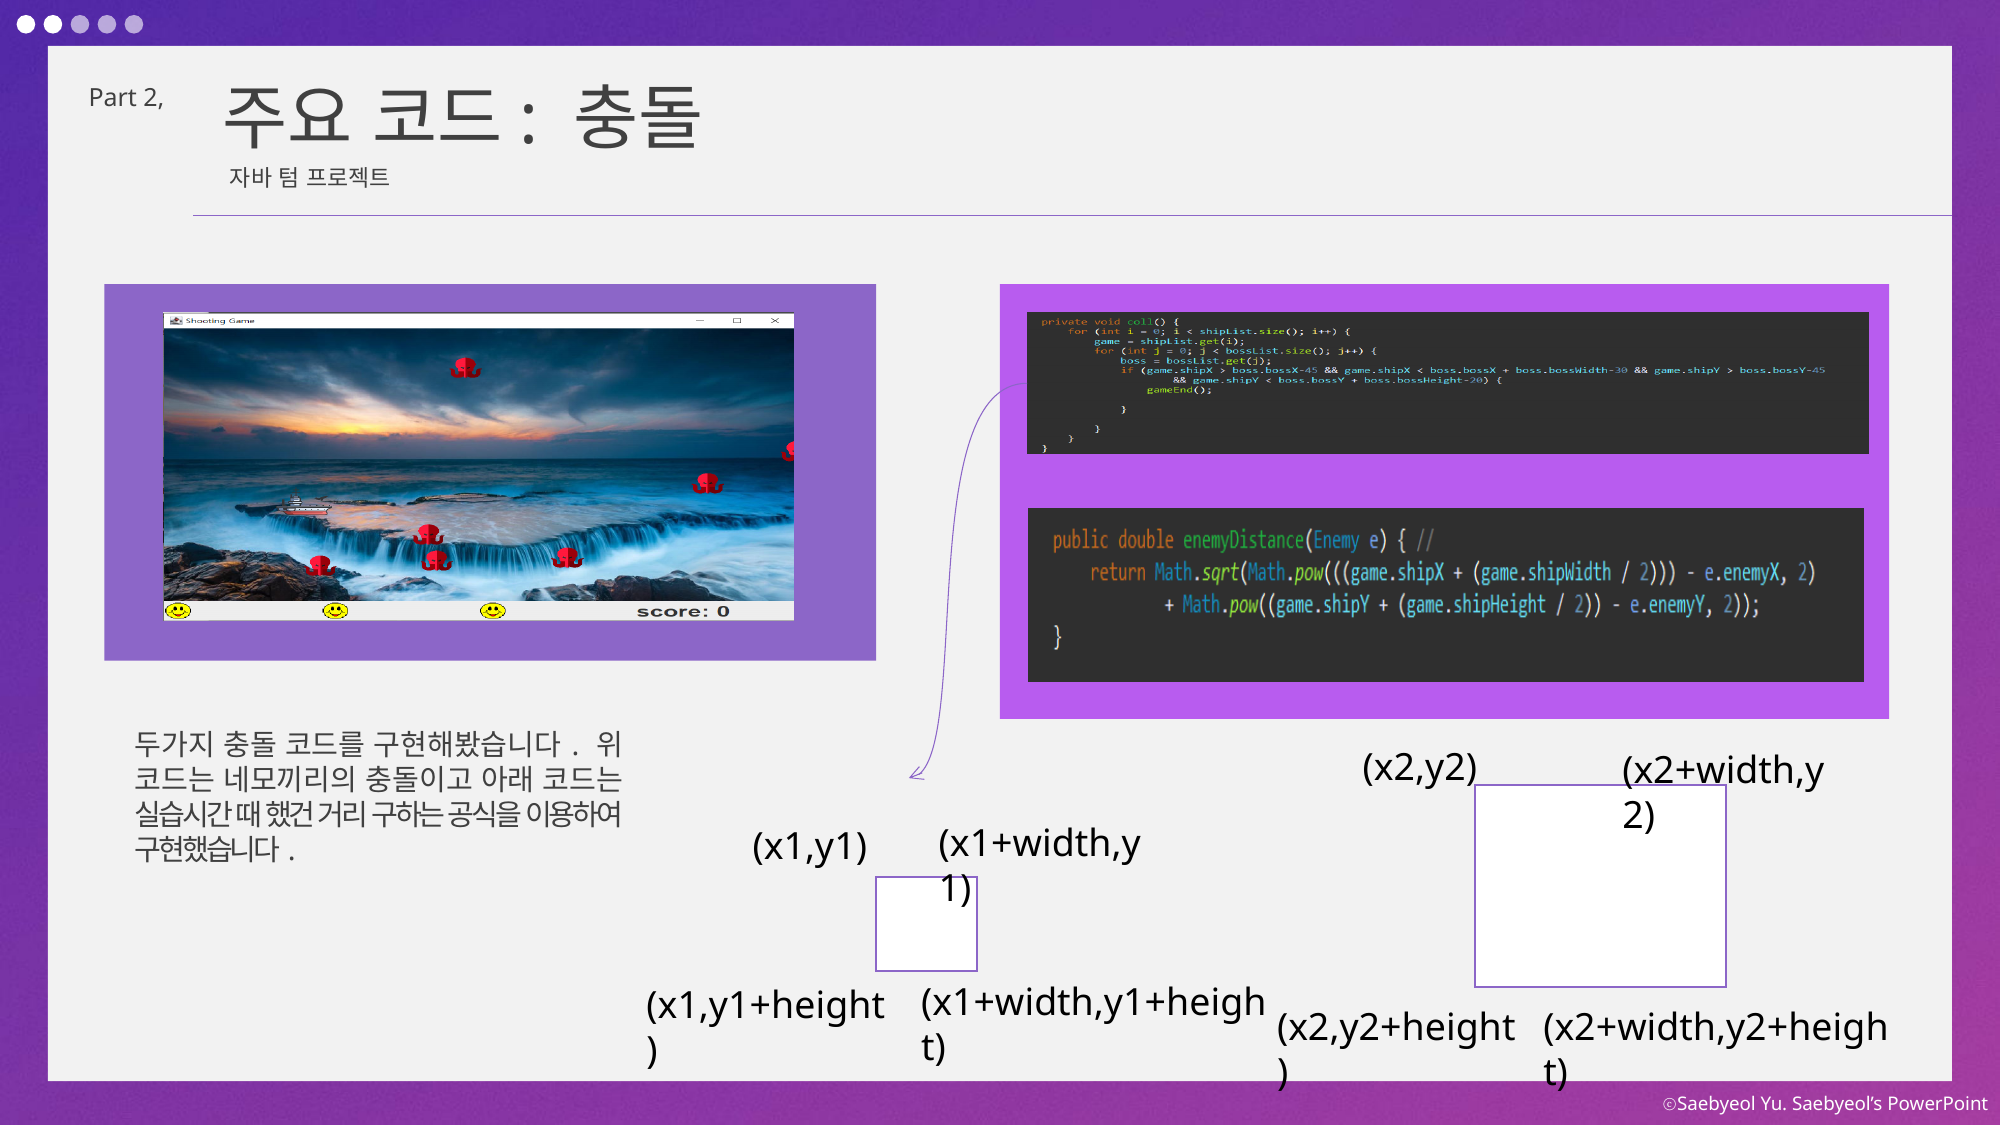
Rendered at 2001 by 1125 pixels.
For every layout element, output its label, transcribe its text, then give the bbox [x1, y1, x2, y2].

text_box (x2,y2+height) [1262, 995, 1531, 1101]
text_box (x1+width,y1+height) [906, 970, 1289, 1075]
text_box (x1,y1+height) [631, 973, 901, 1079]
text_box [96, 13, 118, 35]
text_box (x2+width,y2) [1607, 738, 1852, 844]
text_box [1474, 784, 1727, 988]
picture [0, 0, 2000, 1125]
text_box 자바 텀 프로젝트 [215, 156, 407, 199]
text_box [908, 383, 1028, 779]
text_box (x1+width,y1) [923, 811, 1169, 916]
text_box 두가지 충돌 코드를 구현해봤습니다. 위 코드는 네모끼리의 충돌이고 아래 코드는 실습시간 때 했건 거리 구하는 공식을 이용하여 구현했습니다. [119, 719, 636, 909]
text_box [123, 13, 145, 35]
text_box (x2,y2) [1347, 735, 1508, 796]
text_box 주요 코드: 충돌 [207, 65, 719, 165]
text_box [999, 283, 1890, 720]
text_box [15, 13, 37, 35]
text_box (x2+width,y2+height) [1531, 995, 1911, 1100]
text_box Part 2, [73, 73, 180, 119]
text_box [875, 876, 978, 972]
text_box [42, 13, 64, 35]
text_box (x1,y1) [737, 814, 898, 875]
text_box [69, 13, 91, 35]
text_box [103, 283, 877, 662]
